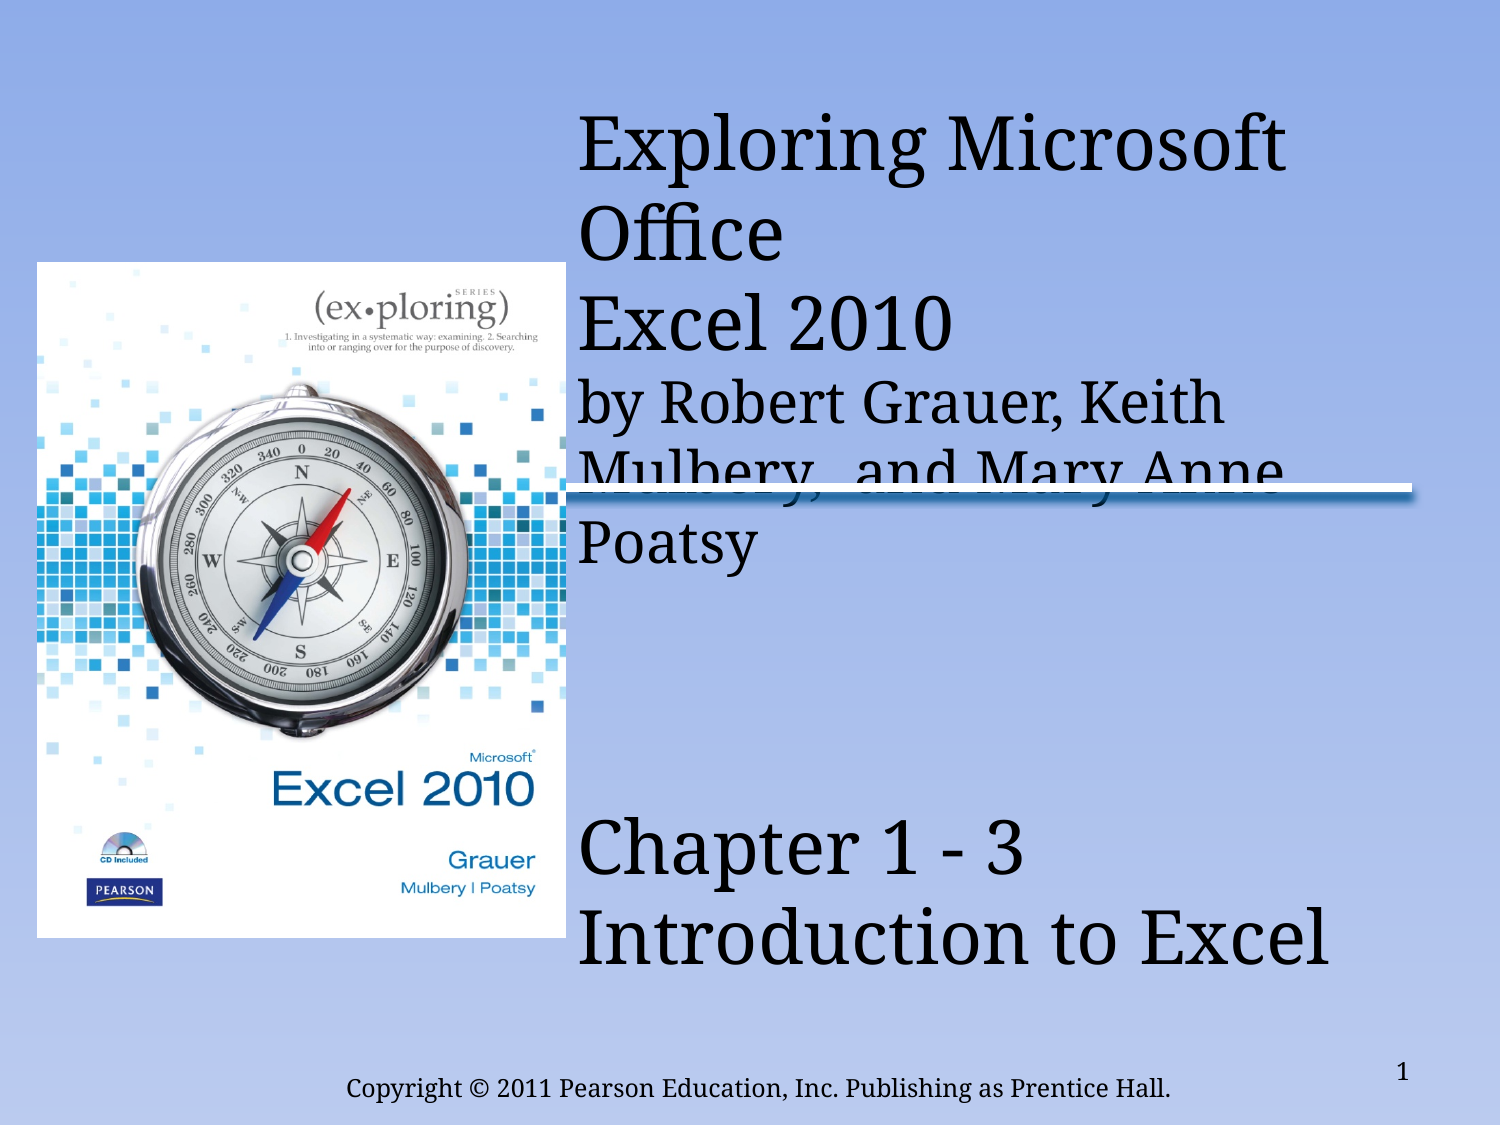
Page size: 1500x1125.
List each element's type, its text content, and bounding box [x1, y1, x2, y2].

picture [37, 262, 566, 938]
slide_number 1 [1312, 1042, 1425, 1103]
footer Copyright © 2011 Pearson Education, Inc. Publishing as Prentice Hall. [312, 1042, 1213, 1103]
text_box Exploring Microsoft Office Excel 2010 by Robert Grauer, Keith Mulbery, and Mary Anne Poatsy Chapter 1 - 3 Introduction to Excel [562, 87, 1463, 988]
